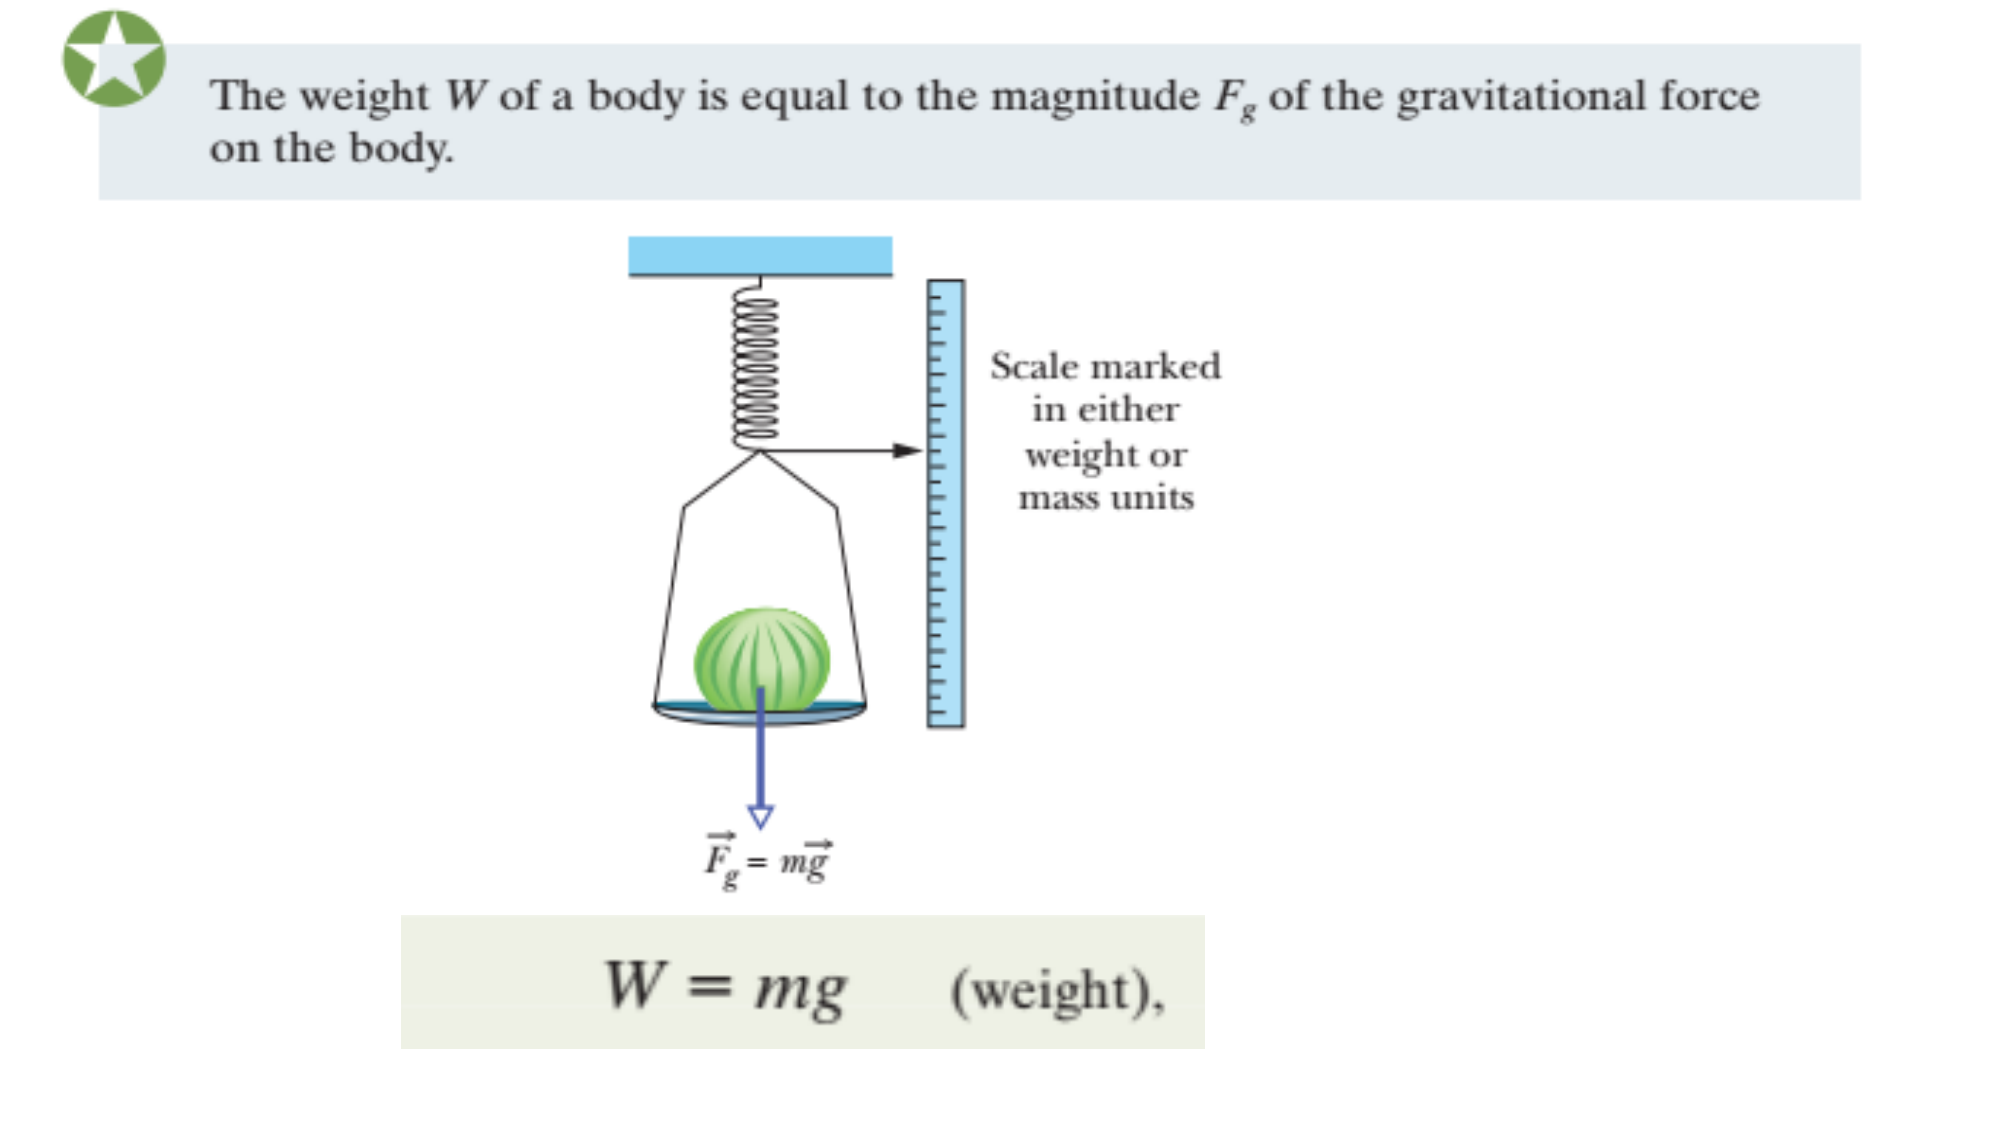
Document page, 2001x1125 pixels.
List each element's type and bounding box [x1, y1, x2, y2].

picture [36, 1, 1888, 1050]
